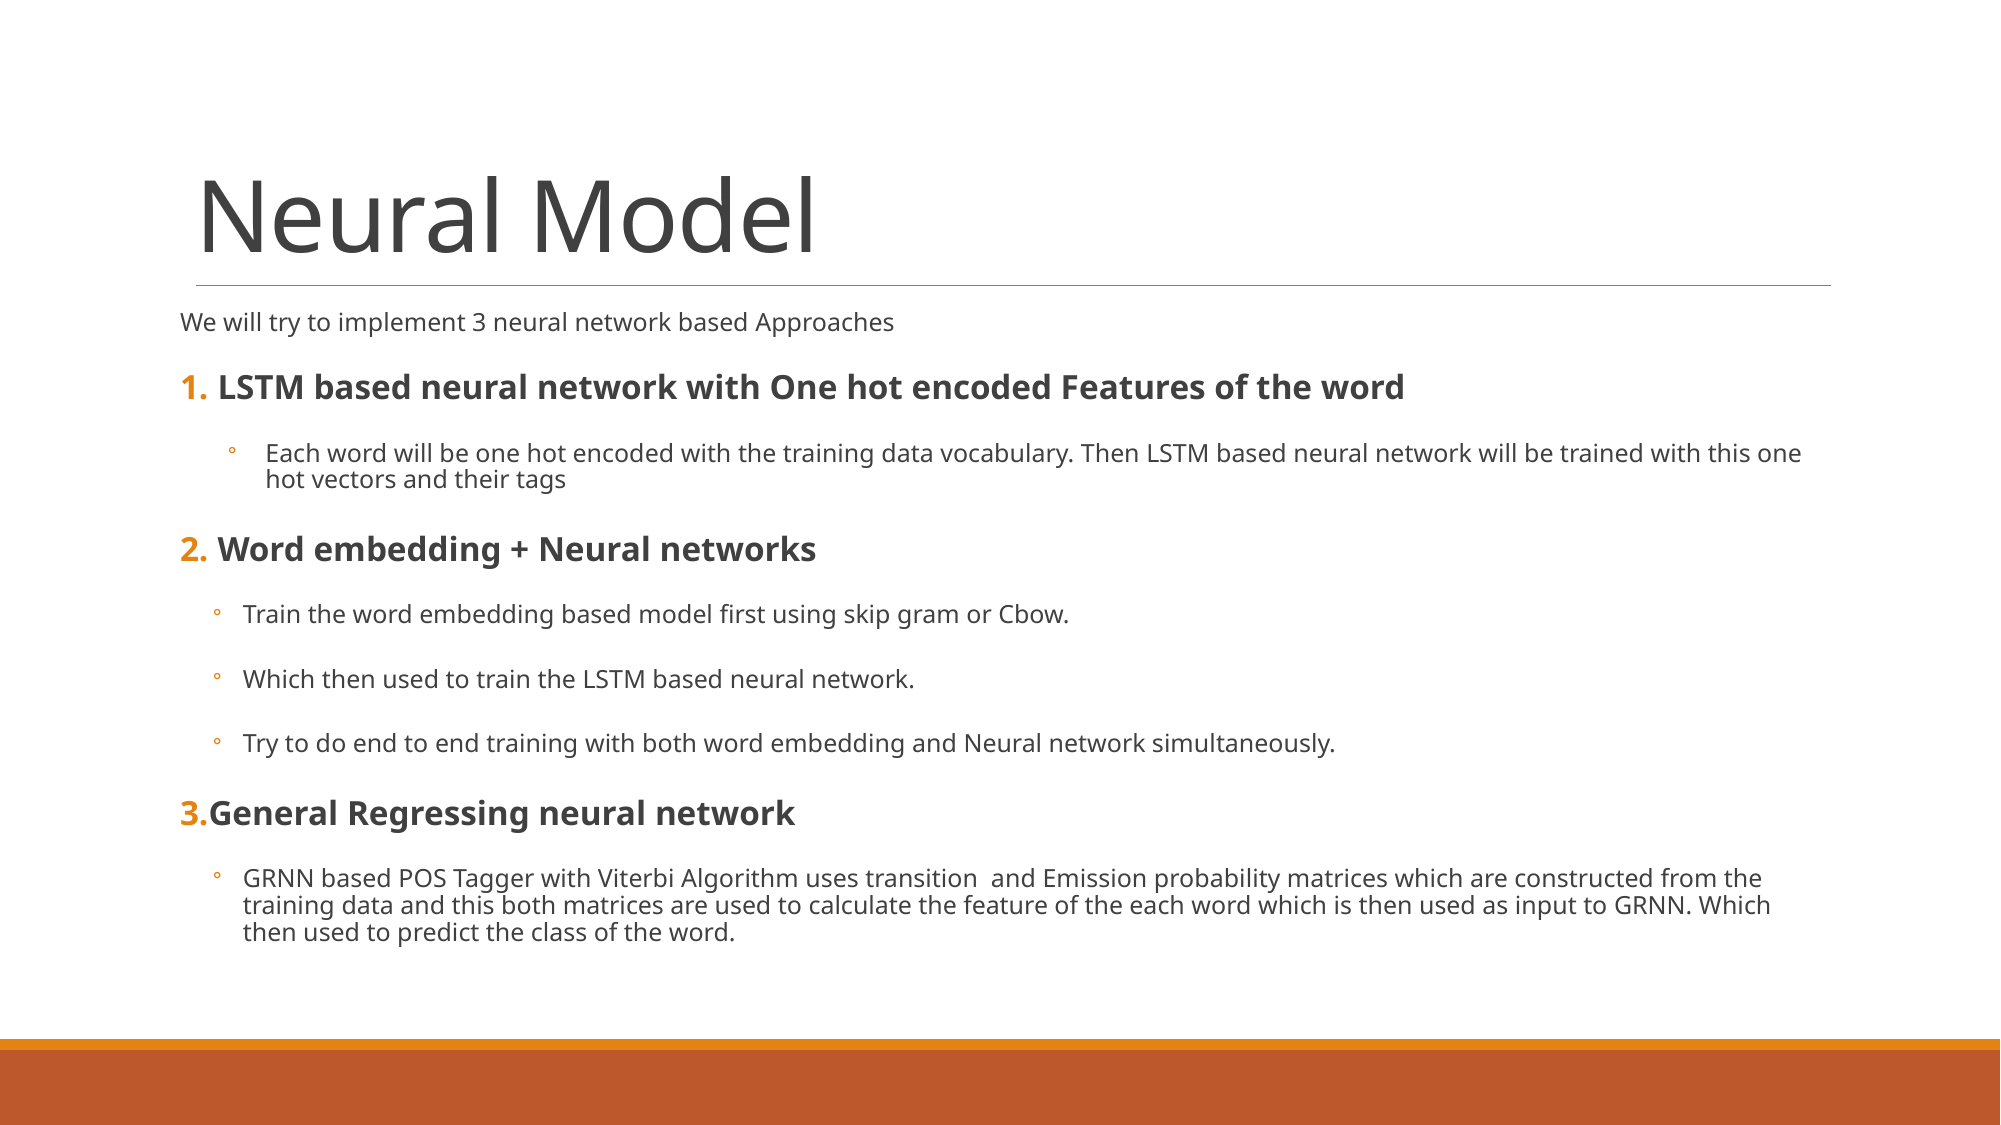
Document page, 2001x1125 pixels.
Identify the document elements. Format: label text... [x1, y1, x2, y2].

title Neural Model [180, 42, 1830, 281]
text_box We will try to implement 3 neural network based Approaches LSTM based neural network with One hot encoded Features of the word Each word will be one hot encoded with the training data vocabulary. Then LSTM based neural network will be trained with this one hot vectors and their tags Word embedding + Neural networks Train the word embedding based model first using skip gram or Cbow. Which then used to train the LSTM based neural network. Try to do end to end training with both word embedding and Neural network simultaneously. General Regressing neural network GRNN based POS Tagger with Viterbi Algorithm uses transition and Emission probability matrices which are constructed from the training data and this both matrices are used to calculate the feature of the each word which is then used as input to GRNN. Which then used to predict the class of the word. [180, 302, 1830, 963]
